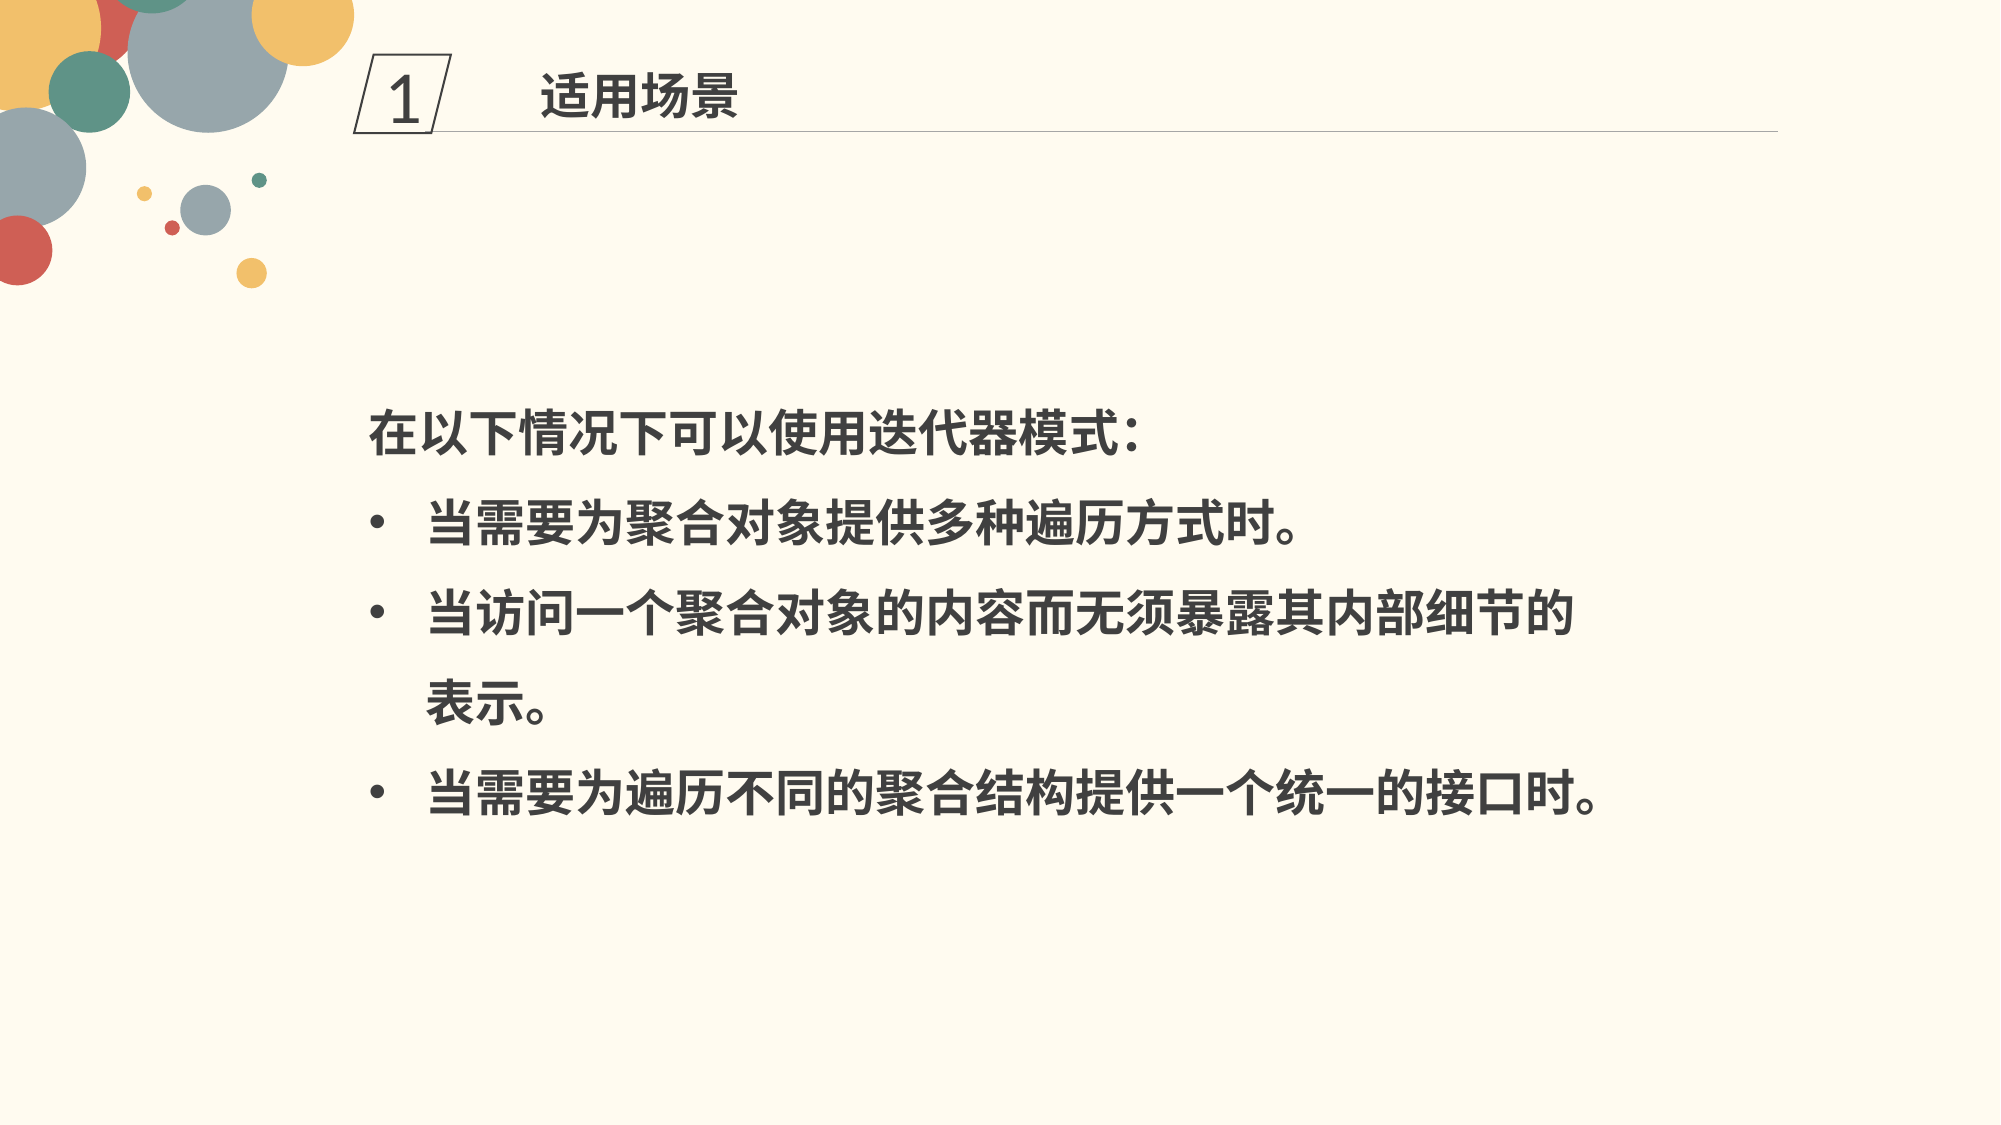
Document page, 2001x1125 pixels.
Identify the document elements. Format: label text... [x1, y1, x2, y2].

text_box 1 [355, 53, 453, 135]
text_box 适用场景 [525, 57, 1296, 131]
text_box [0, 0, 355, 289]
text_box 在以下情况下可以使用迭代器模式： 当需要为聚合对象提供多种遍历方式时。 当访问一个聚合对象的内容而无须暴露其内部细节的表示。 当需要为遍历不同的聚合结构提供一个统一的接口时。 [354, 363, 1608, 829]
